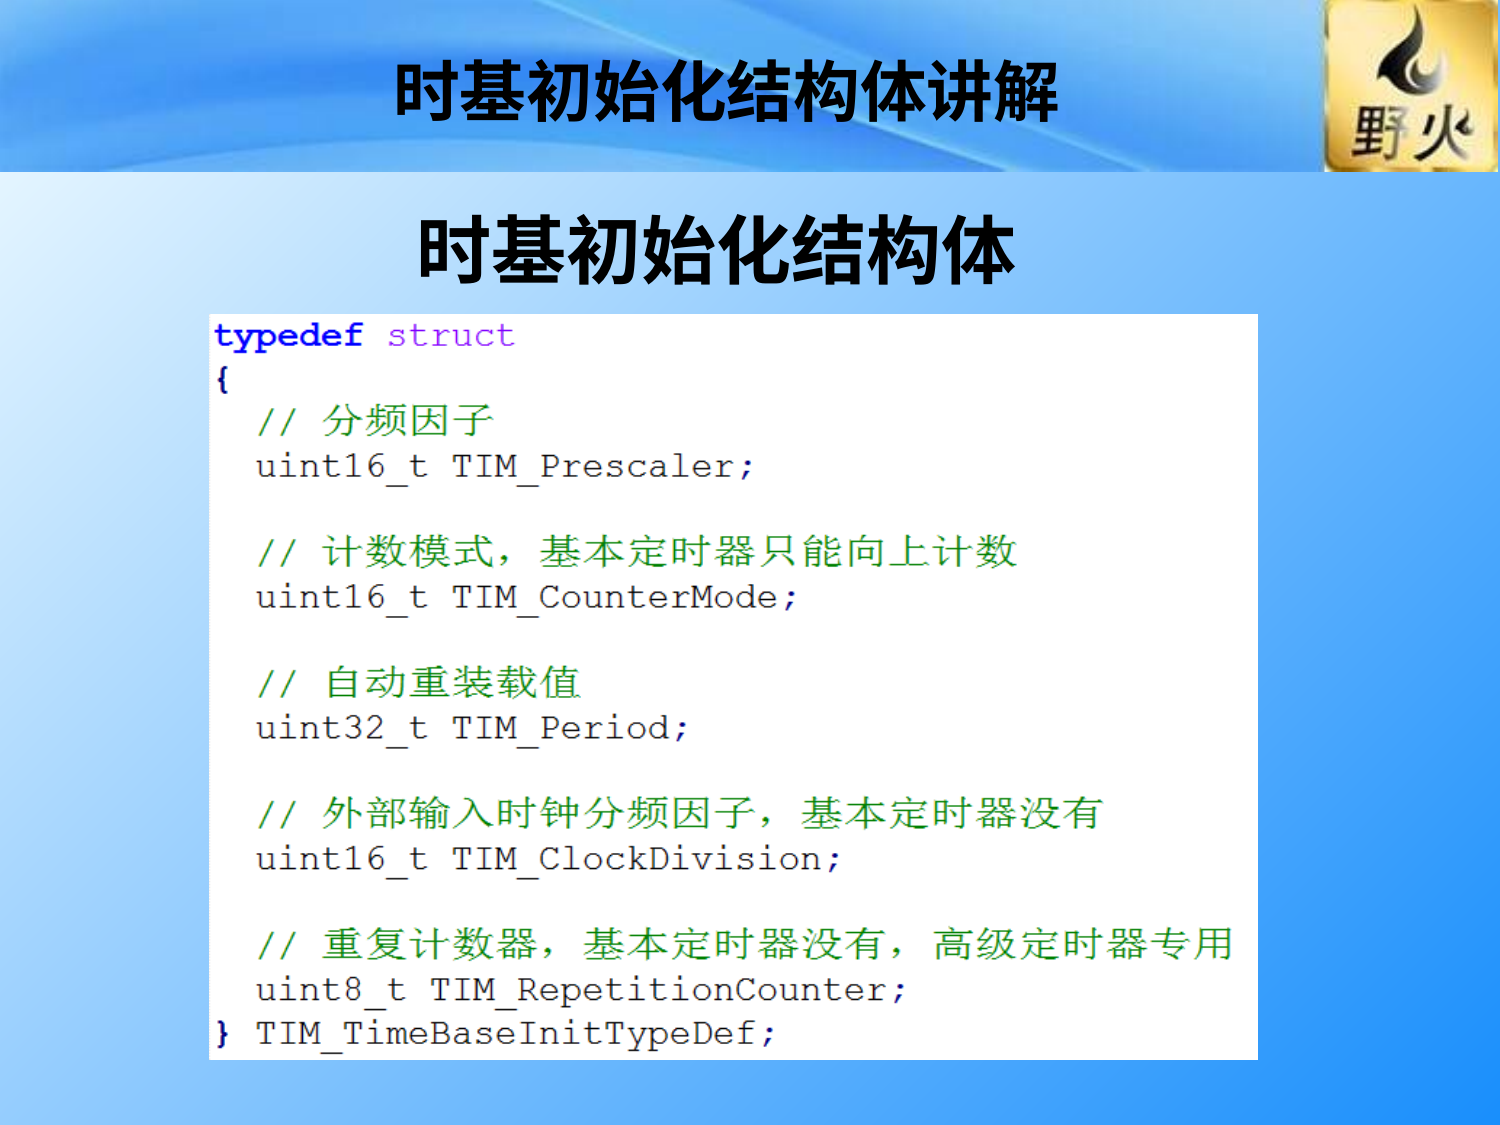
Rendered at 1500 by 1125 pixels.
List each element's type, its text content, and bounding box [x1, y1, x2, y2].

picture [0, 0, 1498, 172]
picture [209, 314, 1259, 1060]
text_box 时基初始化结构体 [401, 196, 1052, 302]
